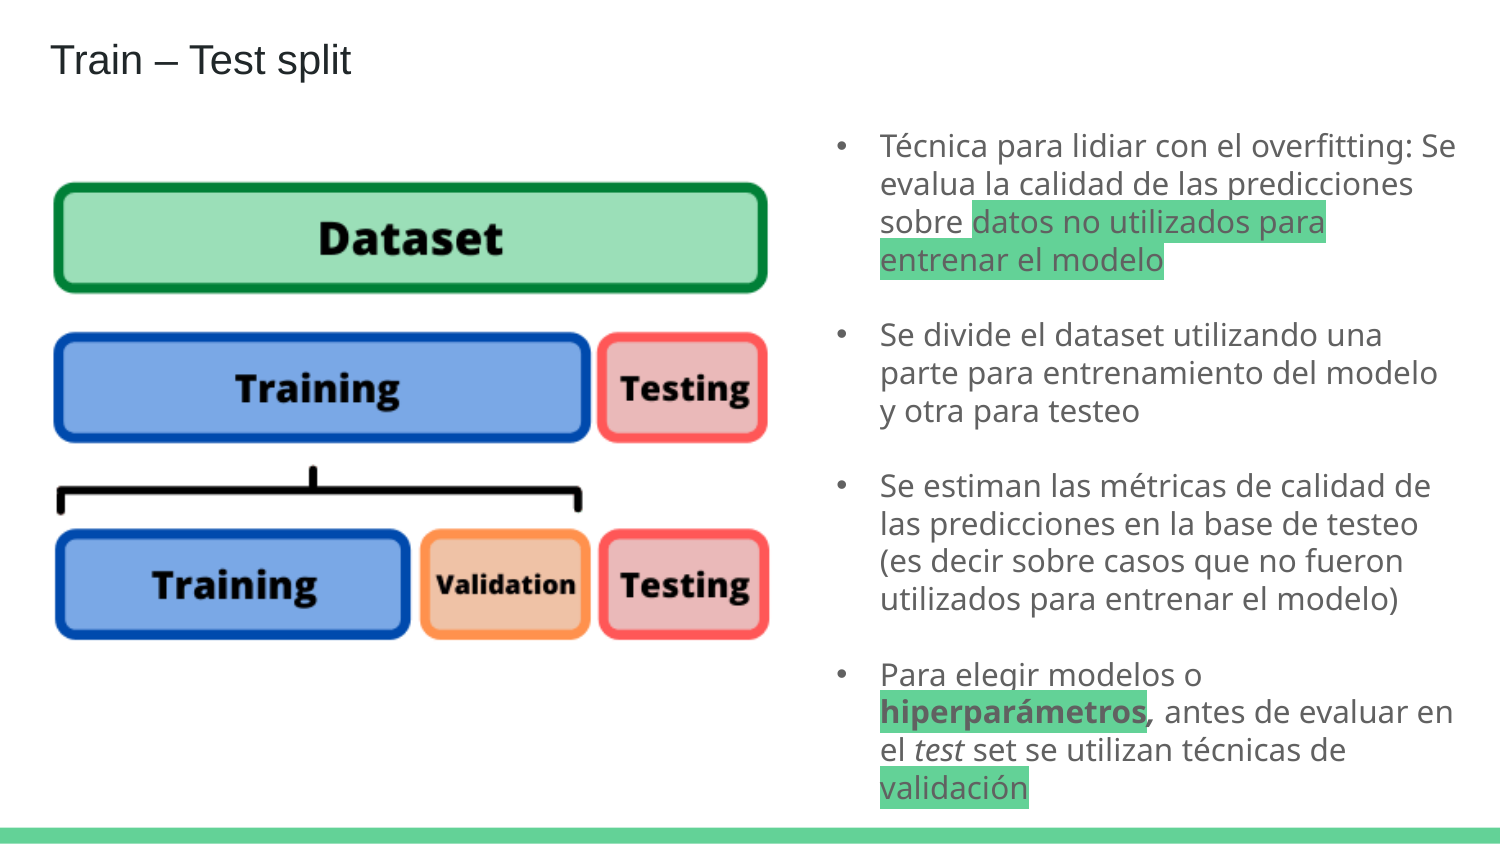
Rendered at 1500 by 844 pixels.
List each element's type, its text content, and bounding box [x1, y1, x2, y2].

text_box Técnica para lidiar con el overfitting: Se evalua la calidad de las predicciones sobre datos no utilizados para entrenar el modelo Se divide el dataset utilizando una parte para entrenamiento del modelo y otra para testeo Se estiman las métricas de calidad de las predicciones en la base de testeo (es decir sobre casos que no fueron utilizados para entrenar el modelo) Para elegir modelos o hiperparámetros, antes de evaluar en el test set se utilizan técnicas de validación [821, 111, 1477, 827]
picture [3, 111, 822, 709]
text_box Train – Test split [34, 17, 1500, 112]
